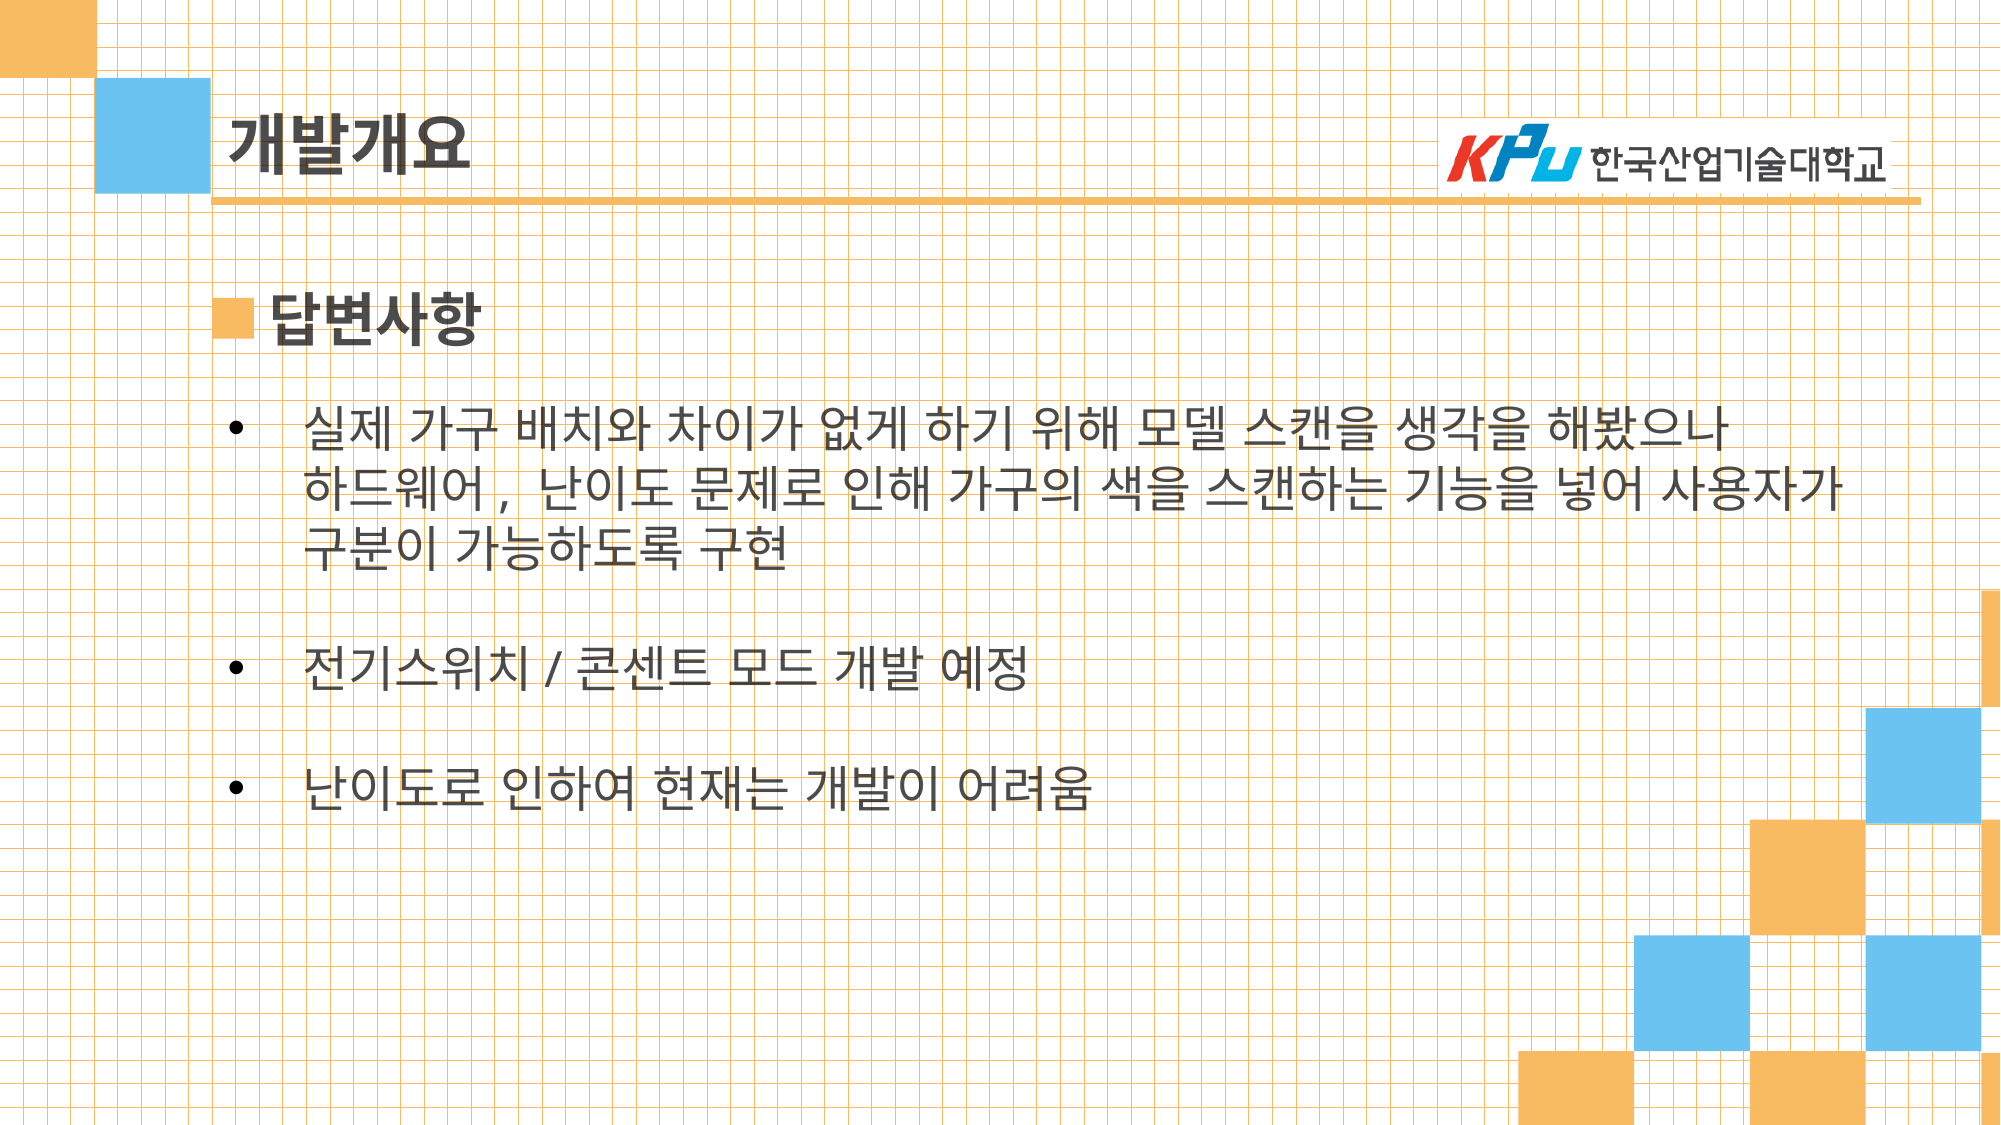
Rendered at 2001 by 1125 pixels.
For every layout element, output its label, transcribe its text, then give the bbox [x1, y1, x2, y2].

text_box [212, 297, 255, 340]
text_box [210, 95, 1921, 202]
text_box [0, 0, 213, 194]
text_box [1403, 477, 2000, 1125]
text_box 답변사항 [253, 275, 663, 361]
text_box 실제 가구 배치와 차이가 없게 하기 위해 모델 스캔을 생각을 해봤으나 하드웨어, 난이도 문제로 인해 가구의 색을 스캔하는 기능을 넣어 사용자가 구분이 가능하도록 구현 전기스위치/콘센트 모드 개발 예정 난이도로 인하여 현재는 개발이 어려움 [212, 390, 1921, 825]
text_box [0, 0, 2000, 1125]
